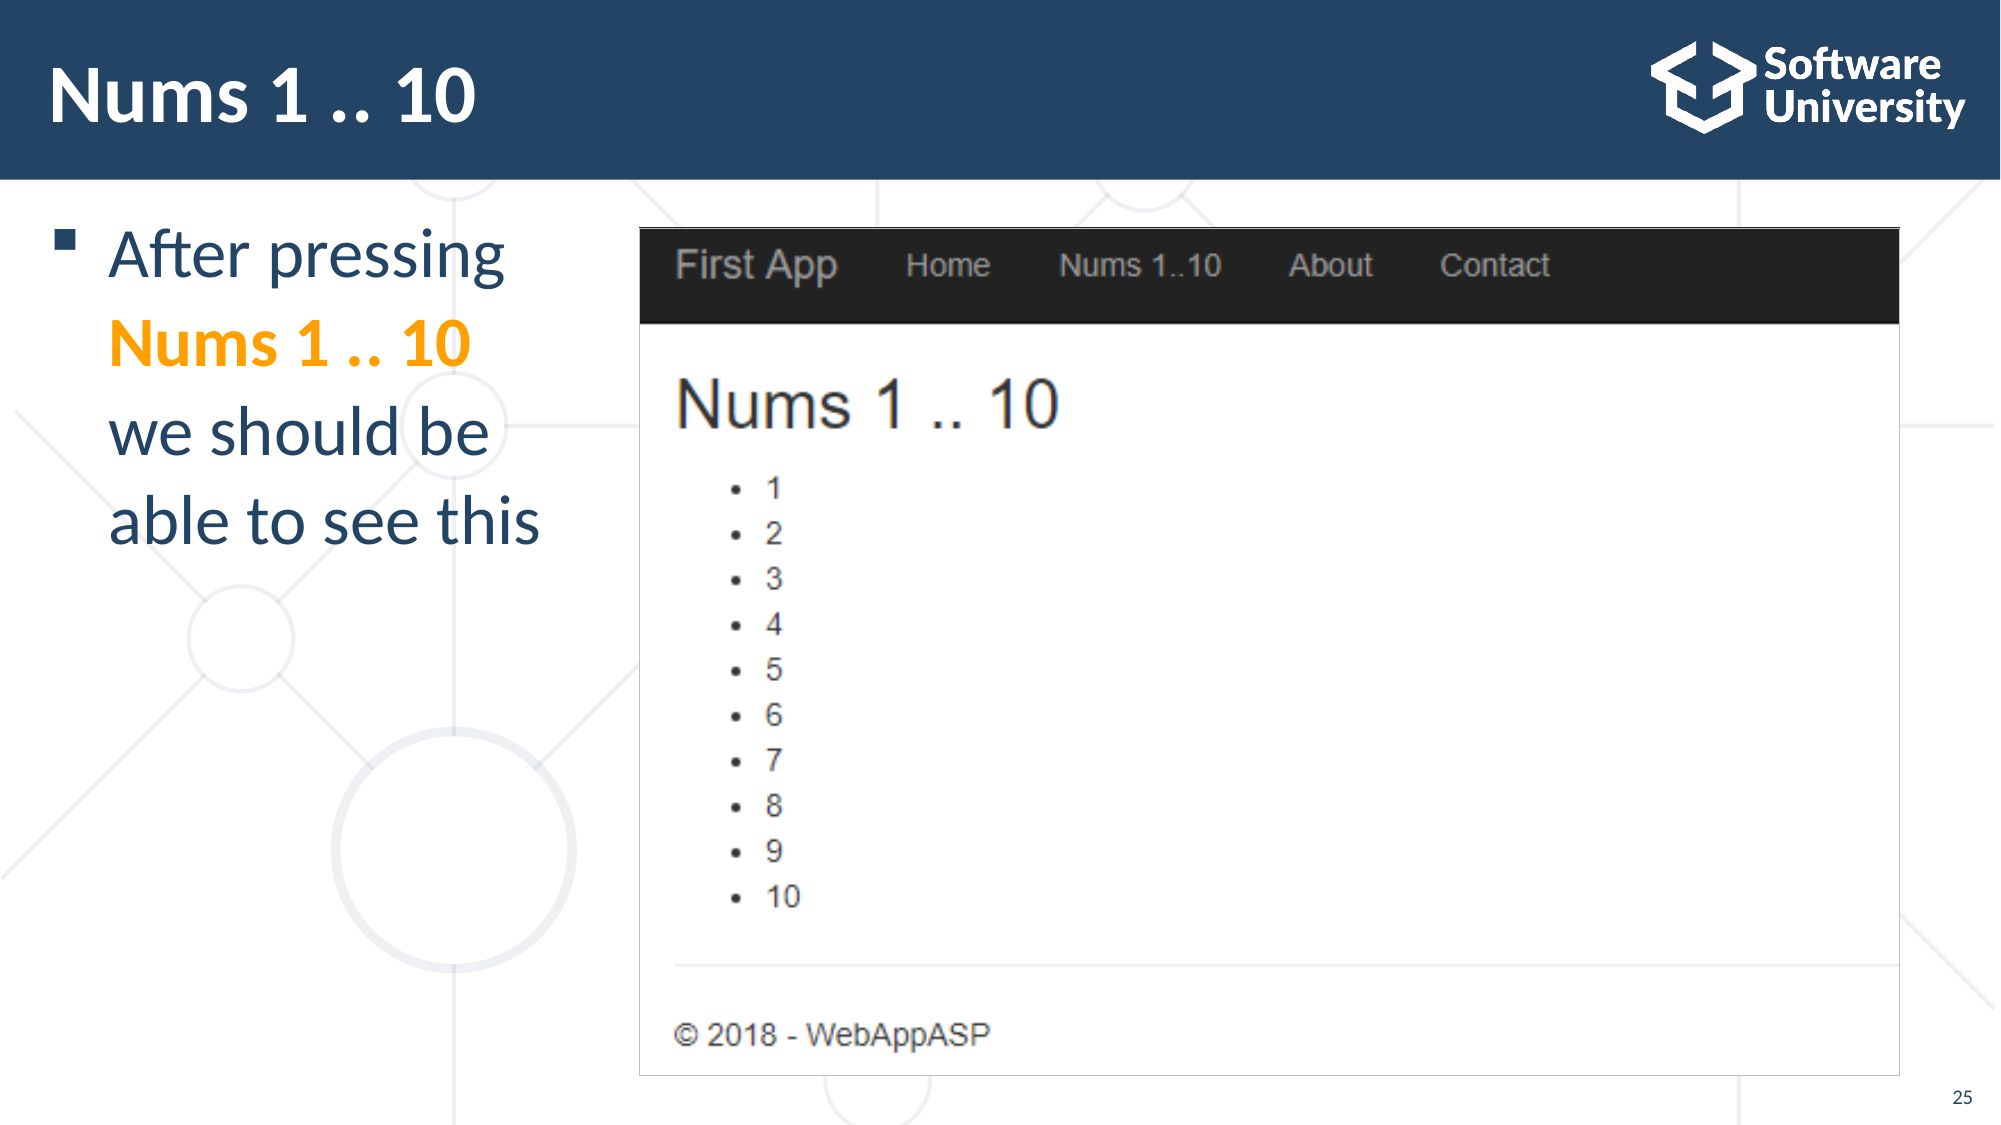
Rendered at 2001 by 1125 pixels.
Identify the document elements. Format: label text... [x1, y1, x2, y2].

title Nums 1 .. 10 [31, 16, 1625, 162]
picture [638, 227, 1900, 1076]
list After pressing Nums 1 .. 10 we should be able to see this [31, 196, 588, 1050]
slide_number 25 [1927, 1067, 1989, 1117]
picture [1651, 41, 1966, 134]
